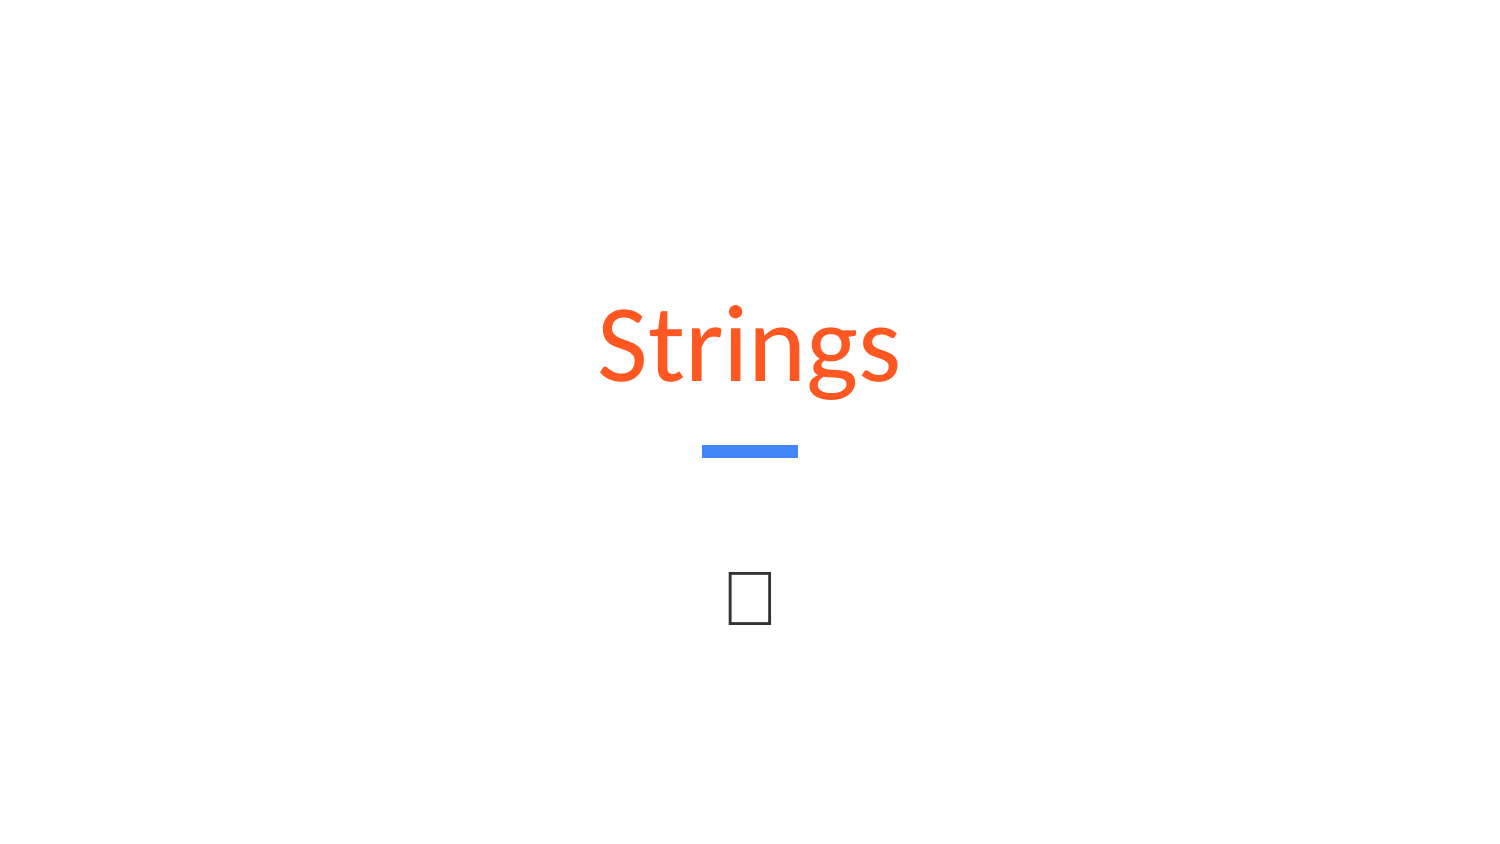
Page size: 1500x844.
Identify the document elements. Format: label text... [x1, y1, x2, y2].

subtitle 🧵 [51, 519, 1449, 640]
title Strings [51, 97, 1449, 419]
